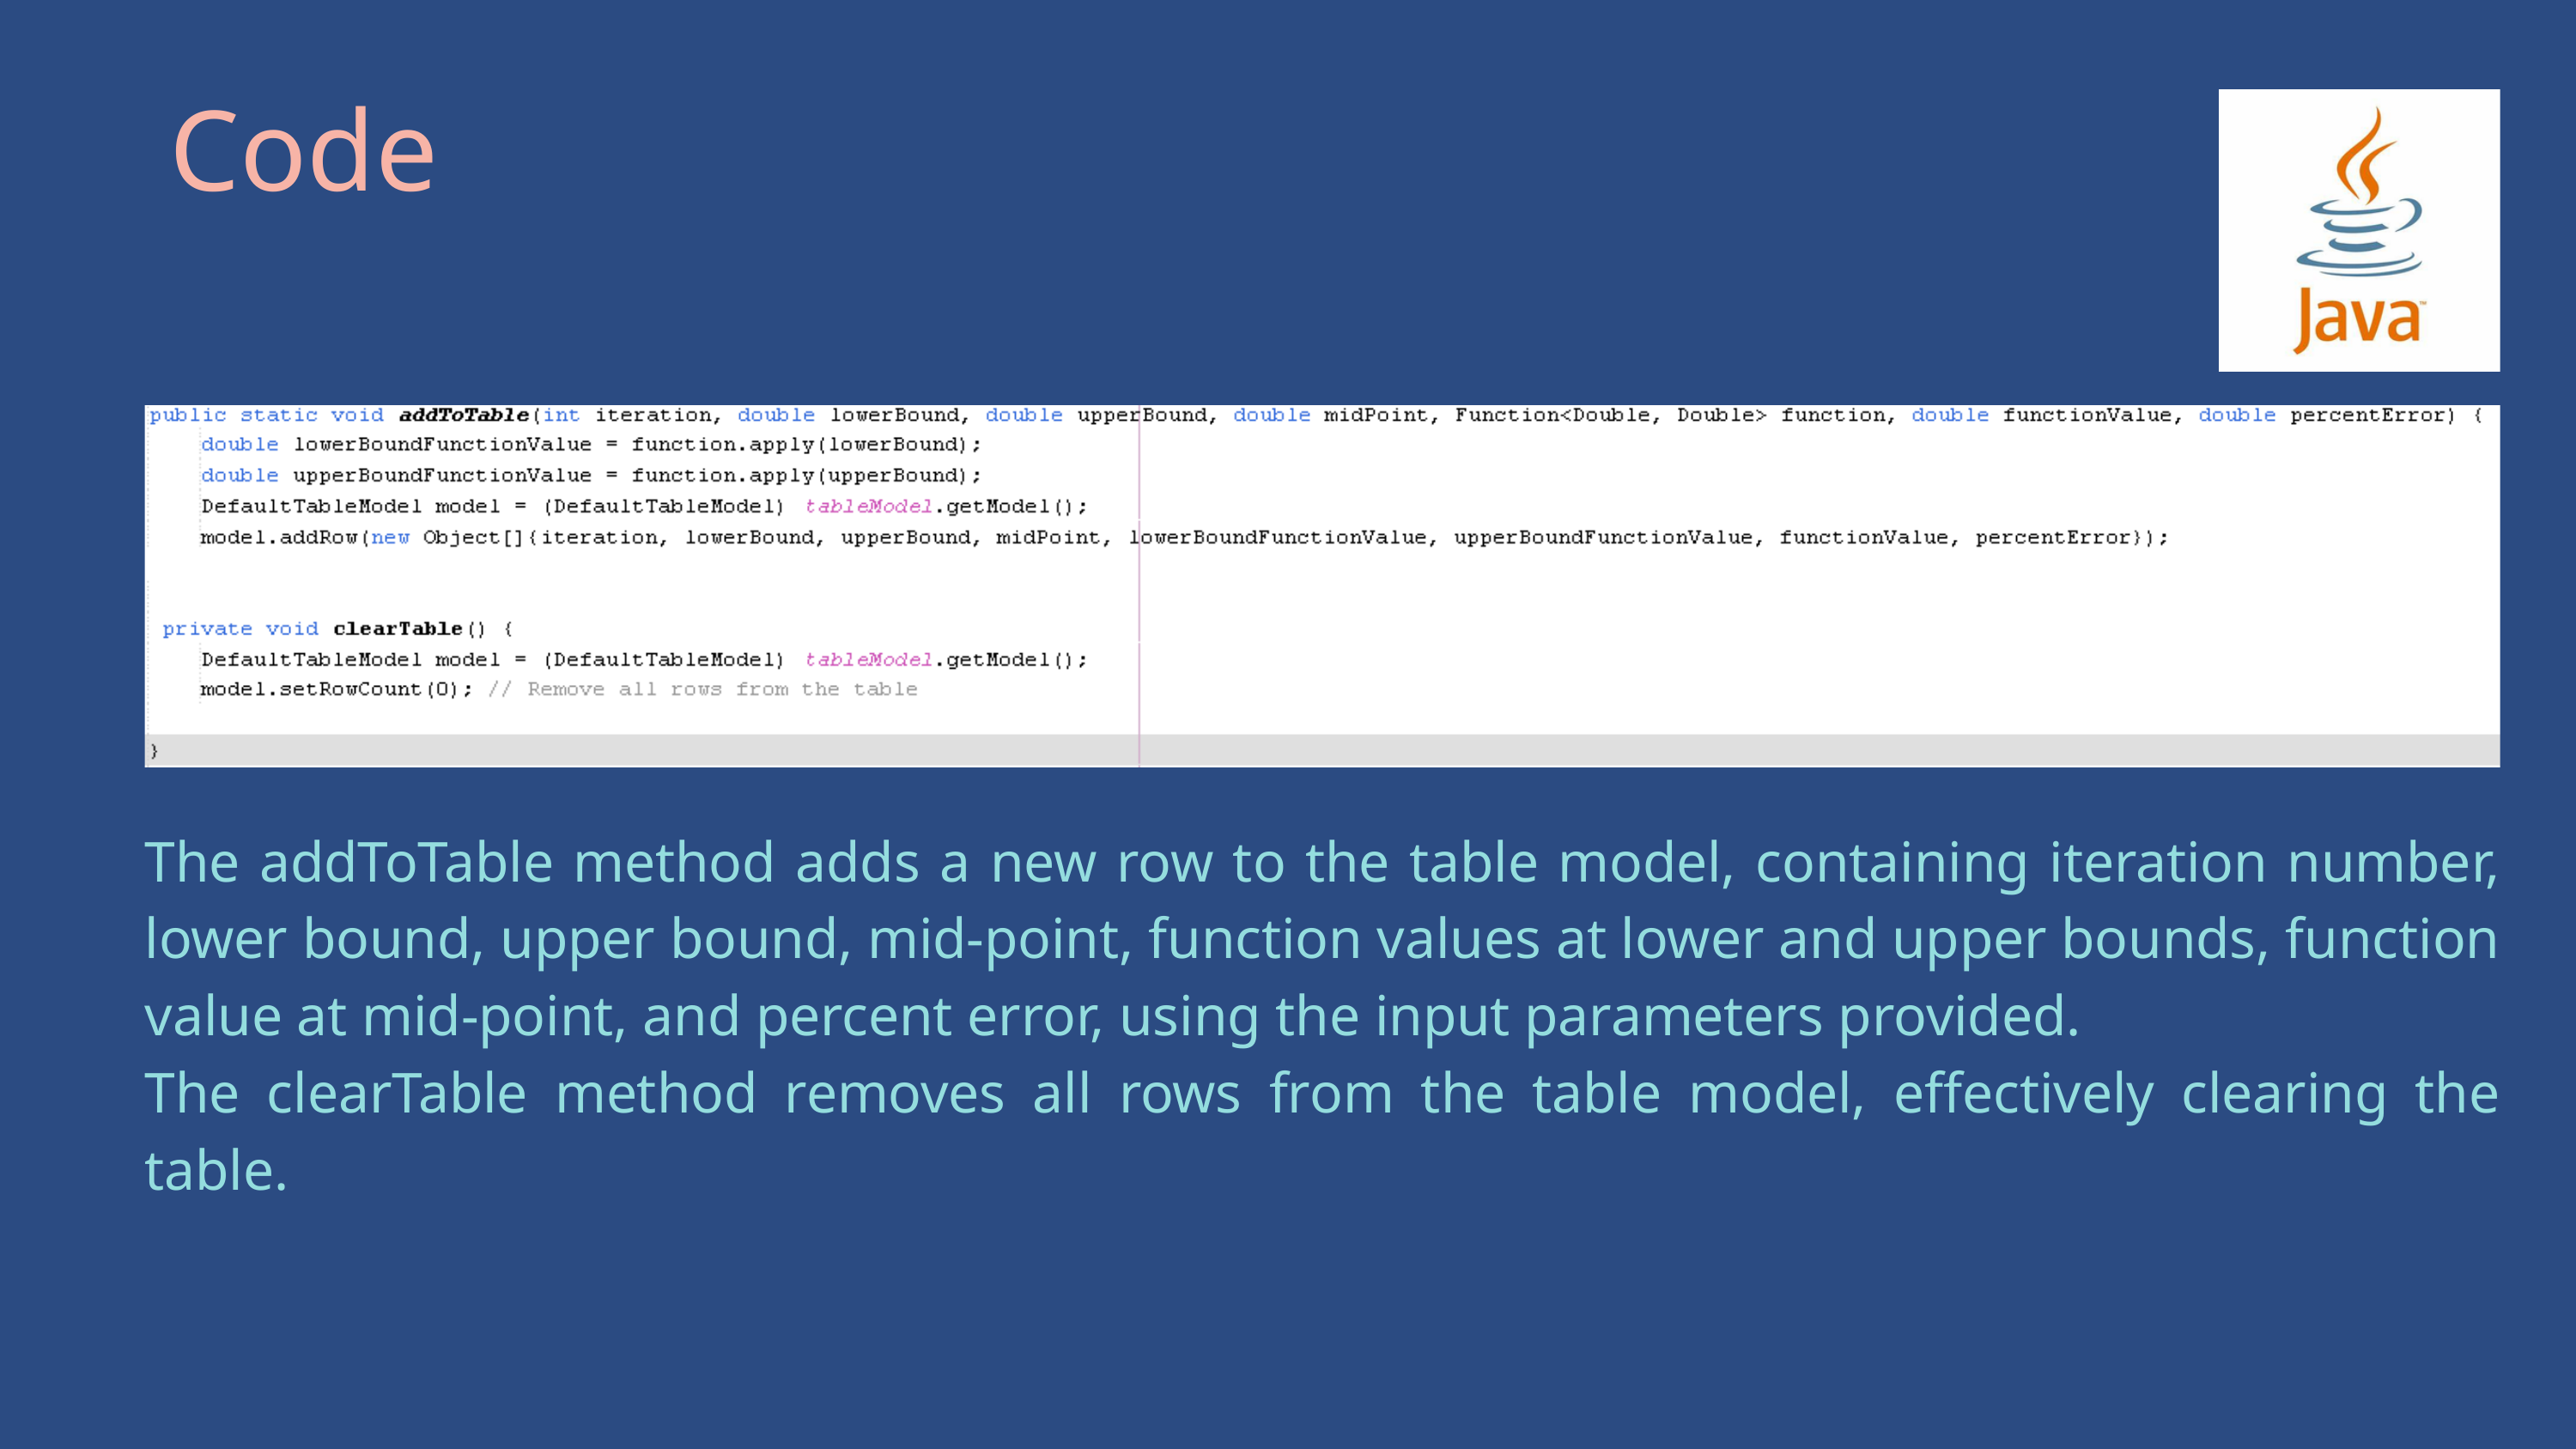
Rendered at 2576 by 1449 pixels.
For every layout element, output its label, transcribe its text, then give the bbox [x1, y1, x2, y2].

text_box Code [169, 79, 967, 214]
text_box The addToTable method adds a new row to the table model, containing iteration number, lower bound, upper bound, mid-point, function values at lower and upper bounds, function value at mid-point, and percent error, using the input parameters provided. The clearTable method removes all rows from the table model, effectively clearing the table. [144, 815, 2500, 1278]
text_box [144, 405, 2500, 767]
text_box [2218, 89, 2500, 372]
